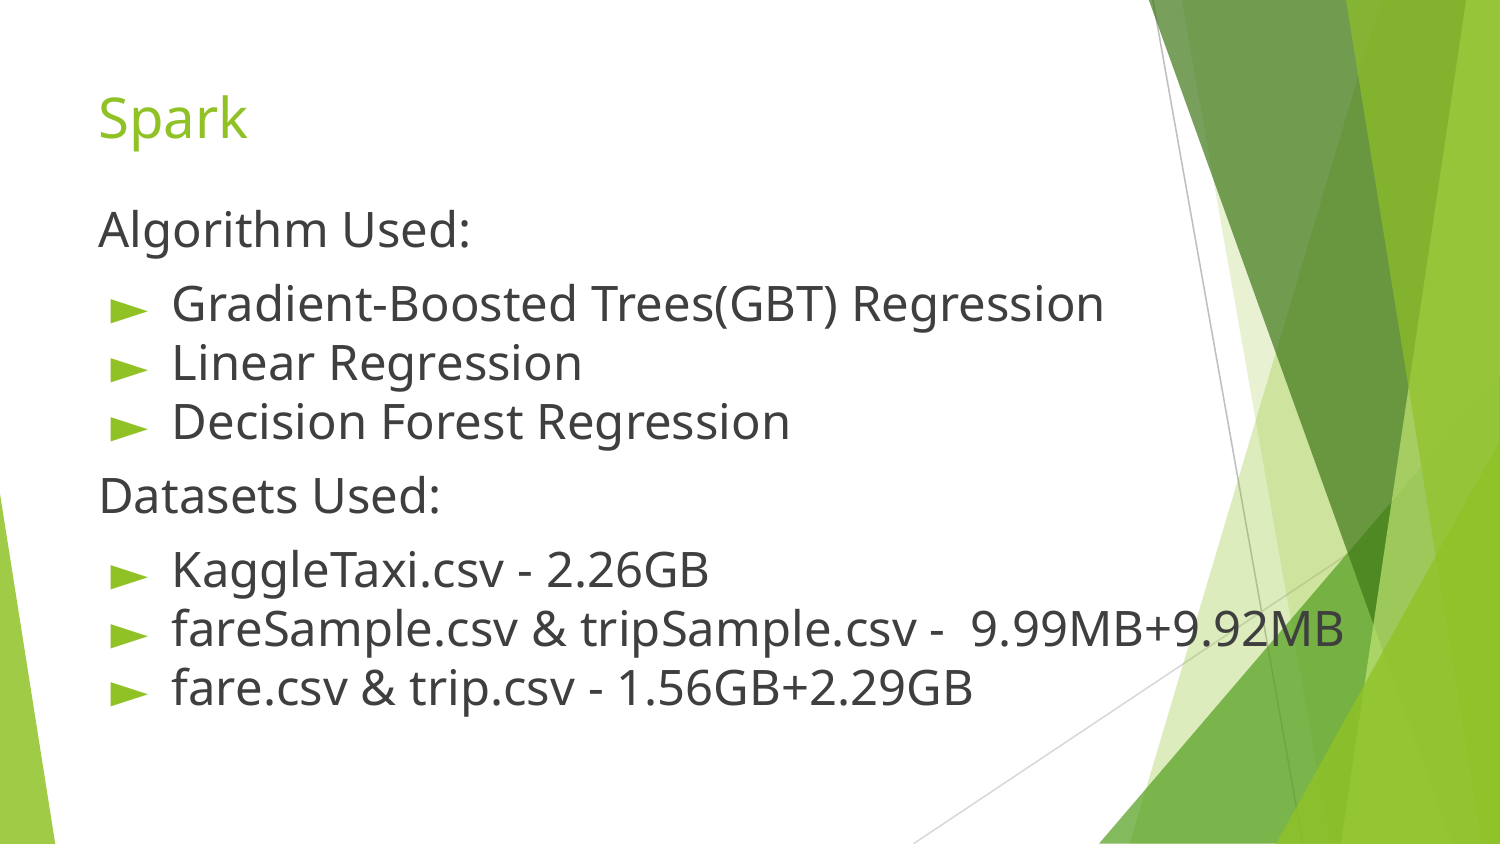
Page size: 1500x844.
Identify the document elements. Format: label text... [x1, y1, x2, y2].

list Algorithm Used: Gradient-Boosted Trees(GBT) Regression Linear Regression Decision Forest Regression Datasets Used: KaggleTaxi.csv - 2.26GB fareSample.csv & tripSample.csv - 9.99MB+9.92MB fare.csv & trip.csv - 1.56GB+2.29GB [83, 191, 1363, 787]
title Spark [83, 75, 1141, 191]
